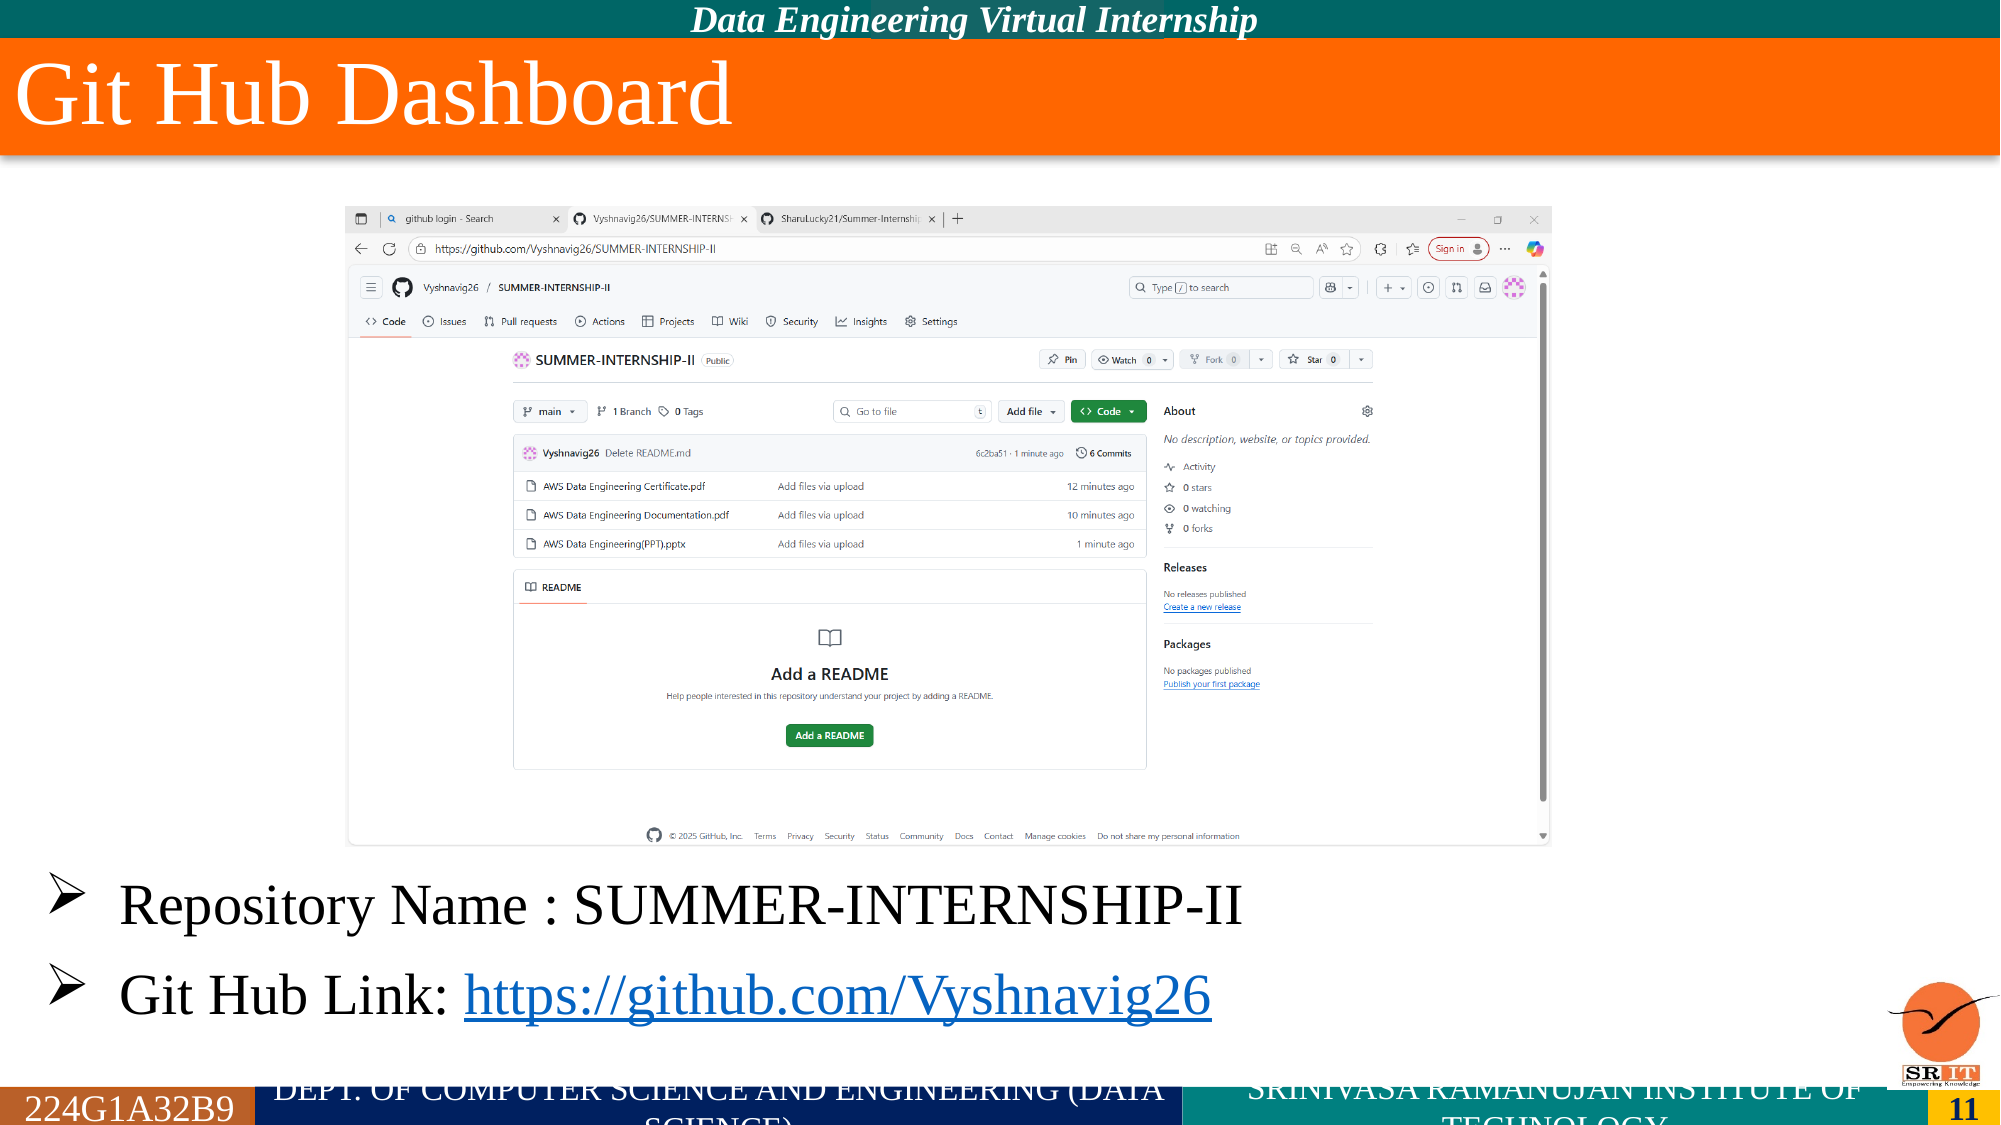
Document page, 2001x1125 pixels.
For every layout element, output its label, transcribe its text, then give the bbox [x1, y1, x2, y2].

picture [0, 1089, 250, 1125]
picture [345, 206, 1552, 847]
list Repository Name : SUMMER-INTERNSHIP-II Git Hub Link: https://github.com/Vyshnavig26 [29, 168, 1965, 1065]
text_box 224G1A32B9 [9, 1076, 259, 1125]
text_box Data Engineering Virtual Internship [675, 0, 1578, 47]
title Git Hub Dashboard [0, 38, 2000, 156]
picture [1887, 977, 2000, 1090]
picture [871, 0, 1165, 39]
